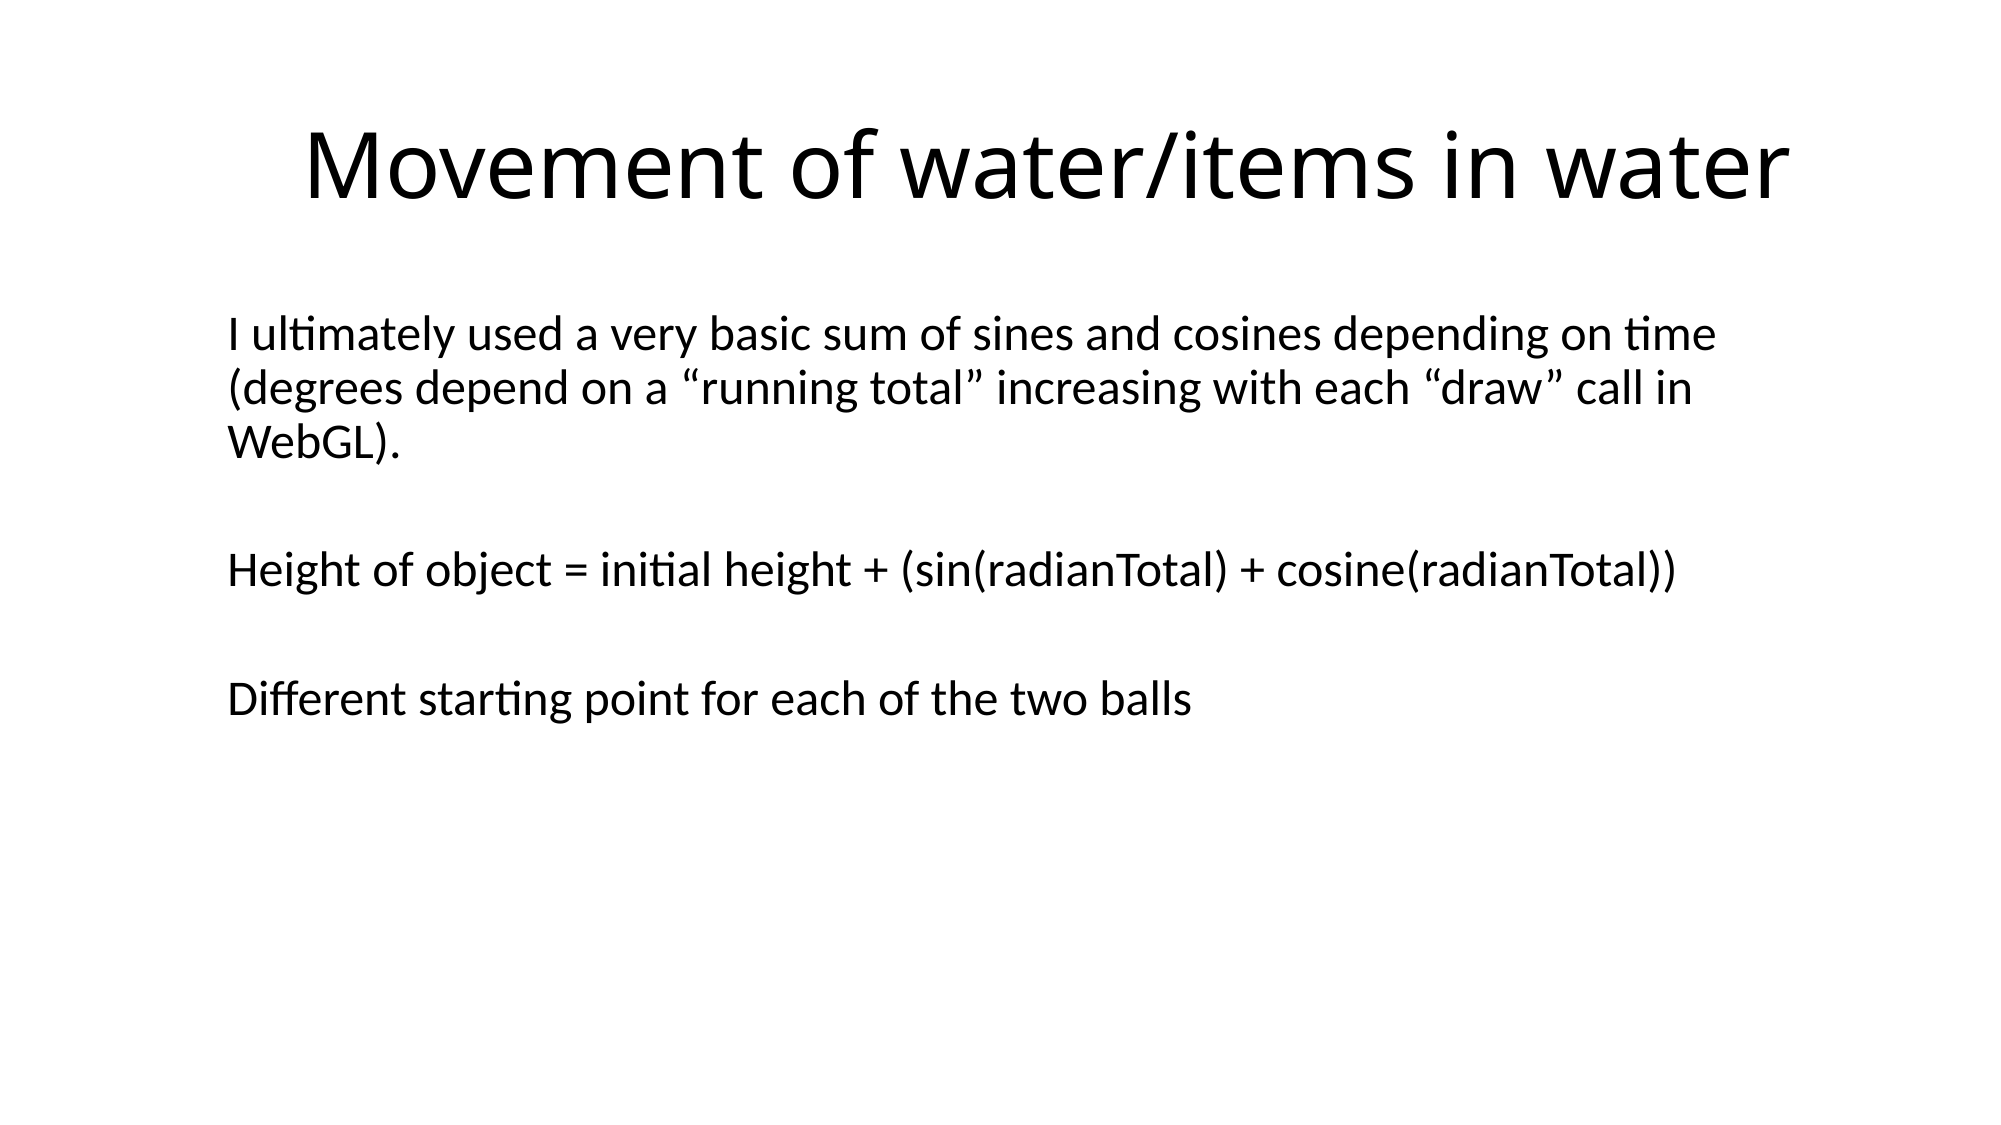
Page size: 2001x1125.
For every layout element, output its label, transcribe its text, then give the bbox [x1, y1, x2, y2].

list I ultimately used a very basic sum of sines and cosines depending on time (degrees depend on a “running total” increasing with each “draw” call in WebGL). Height of object = initial height + (sin(radianTotal) + cosine(radianTotal)) Different starting point for each of the two balls [137, 299, 1863, 1014]
title Movement of water/items in water [137, 59, 1863, 278]
